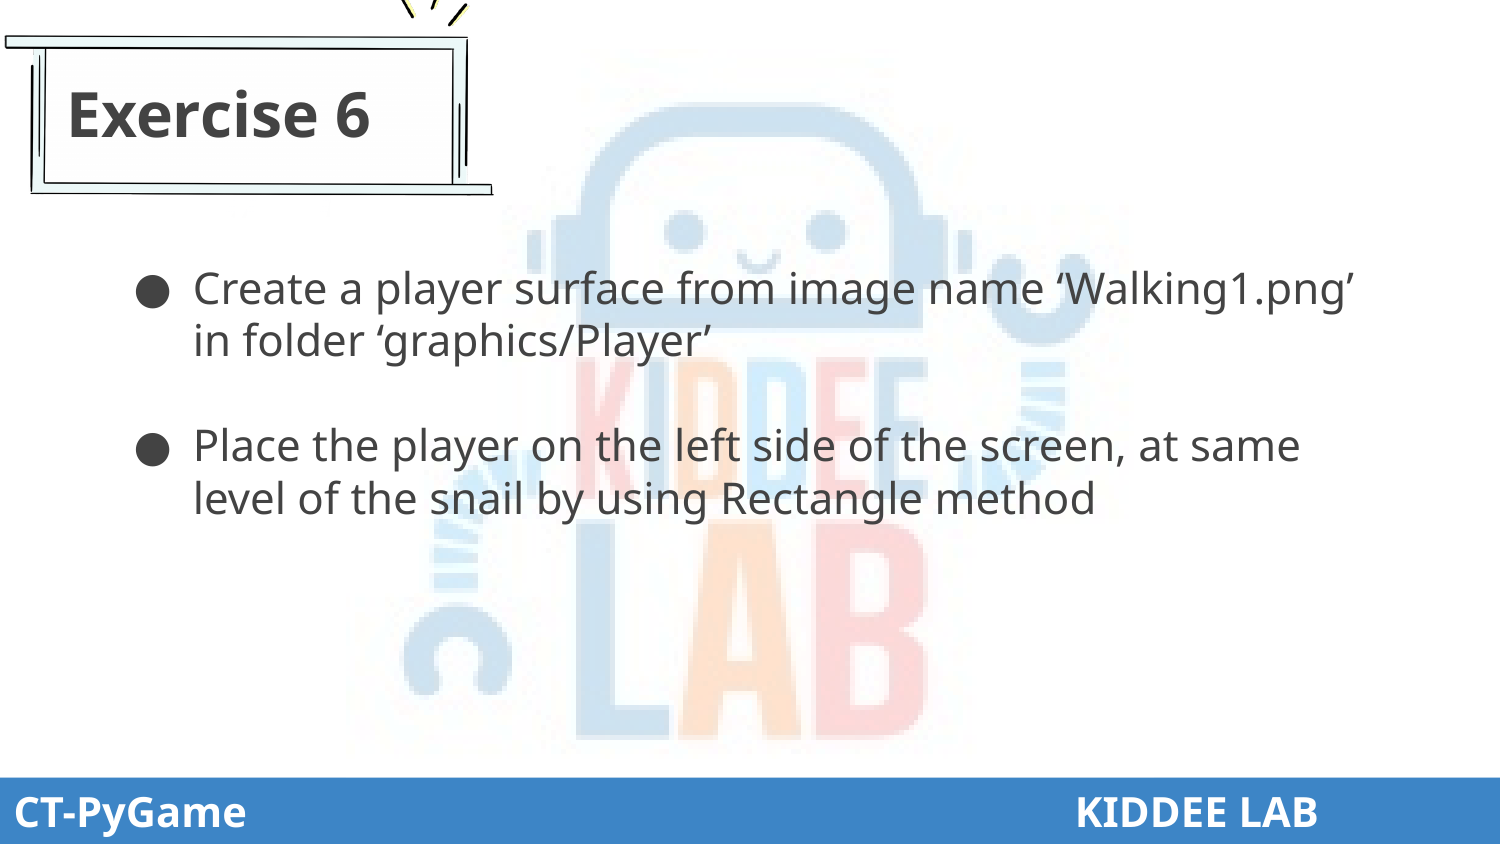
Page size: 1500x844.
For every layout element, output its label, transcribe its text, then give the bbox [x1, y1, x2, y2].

title Exercise 6 [505, 60, 1449, 155]
text_box Create a player surface from image name ‘Walking1.png’ in folder ‘graphics/Player’ Place the player on the left side of the screen, at same level of the snail by using Rectangle method [102, 245, 1397, 538]
picture [0, 0, 502, 312]
